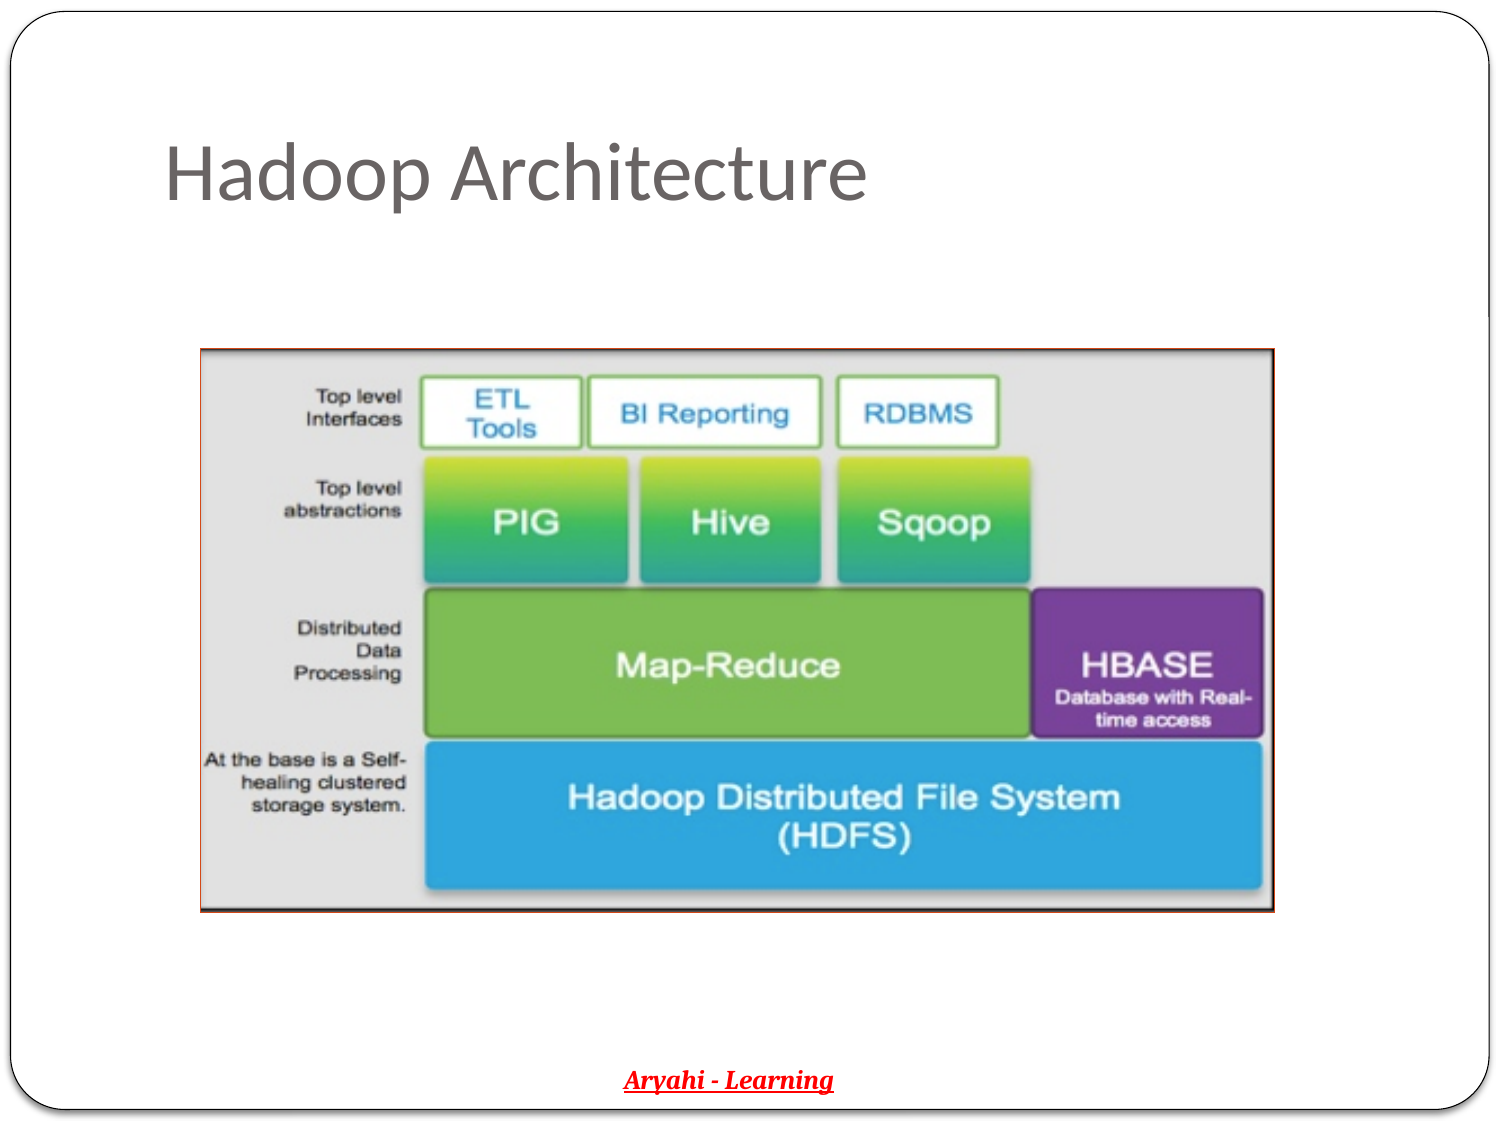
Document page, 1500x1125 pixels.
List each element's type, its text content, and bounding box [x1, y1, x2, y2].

picture [199, 348, 1276, 913]
title Hadoop Architecture [150, 45, 1425, 233]
text_box Aryahi - Learning [609, 1054, 855, 1102]
